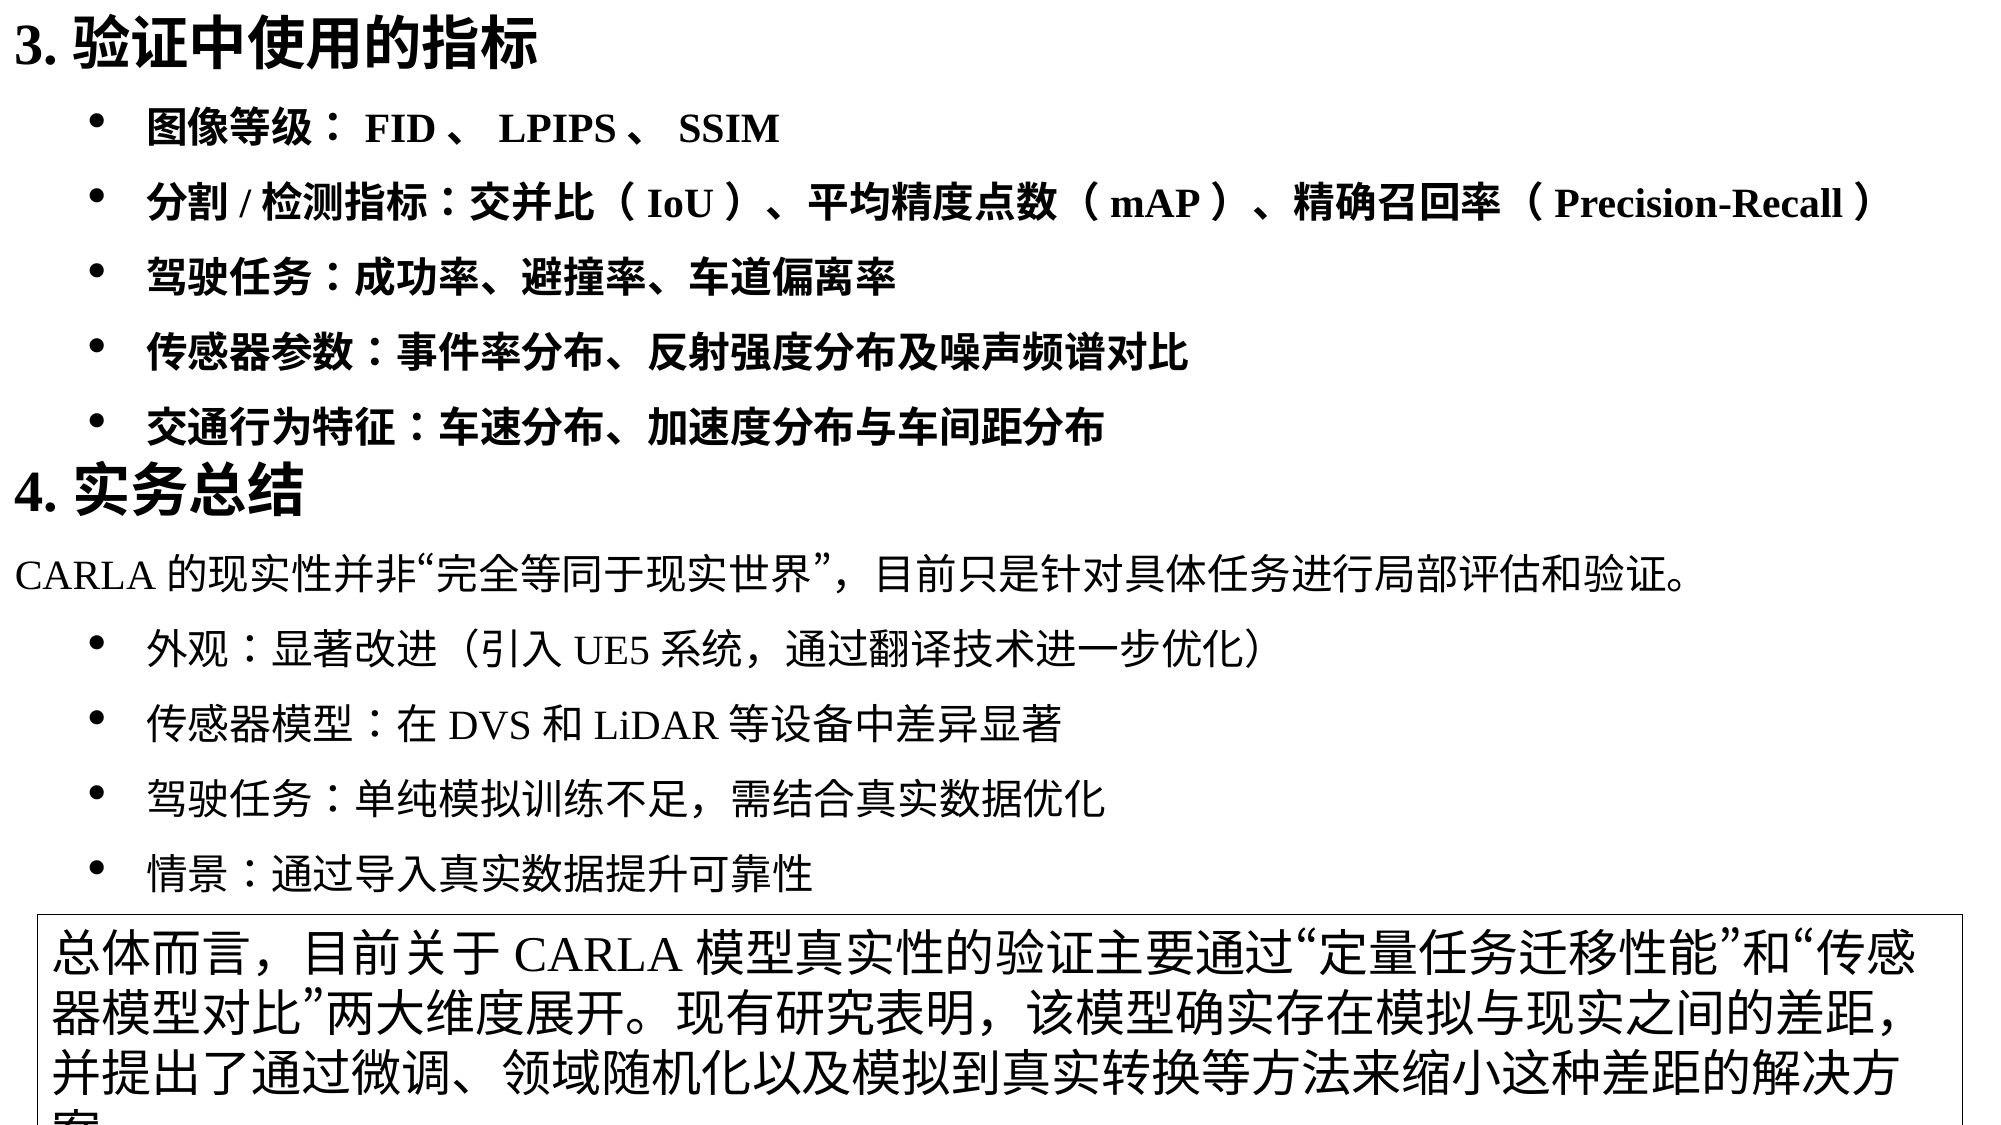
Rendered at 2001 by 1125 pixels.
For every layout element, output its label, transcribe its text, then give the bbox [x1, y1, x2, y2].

text_box 总体而言，目前关于CARLA模型真实性的验证主要通过“定量任务迁移性能”和“传感器模型对比”两大维度展开。现有研究表明，该模型确实存在模拟与现实之间的差距，并提出了通过微调、领域随机化以及模拟到真实转换等方法来缩小这种差距的解决方案。 [37, 914, 1963, 1125]
text_box 4.实务总结 CARLA的现实性并非“完全等同于现实世界”，目前只是针对具体任务进行局部评估和验证。 外观：显著改进（引入UE5系统，通过翻译技术进一步优化） 传感器模型：在DVS和LiDAR等设备中差异显著 驾驶任务：单纯模拟训练不足，需结合真实数据优化 情景：通过导入真实数据提升可靠性 [0, 445, 2000, 906]
text_box 3.验证中使用的指标 图像等级：FID、LPIPS、SSIM 分割/检测指标：交并比（IoU）、平均精度点数（mAP）、精确召回率（Precision-Recall） 驾驶任务：成功率、避撞率、车道偏离率 传感器参数：事件率分布、反射强度分布及噪声频谱对比 交通行为特征：车速分布、加速度分布与车间距分布 [0, 0, 2000, 445]
